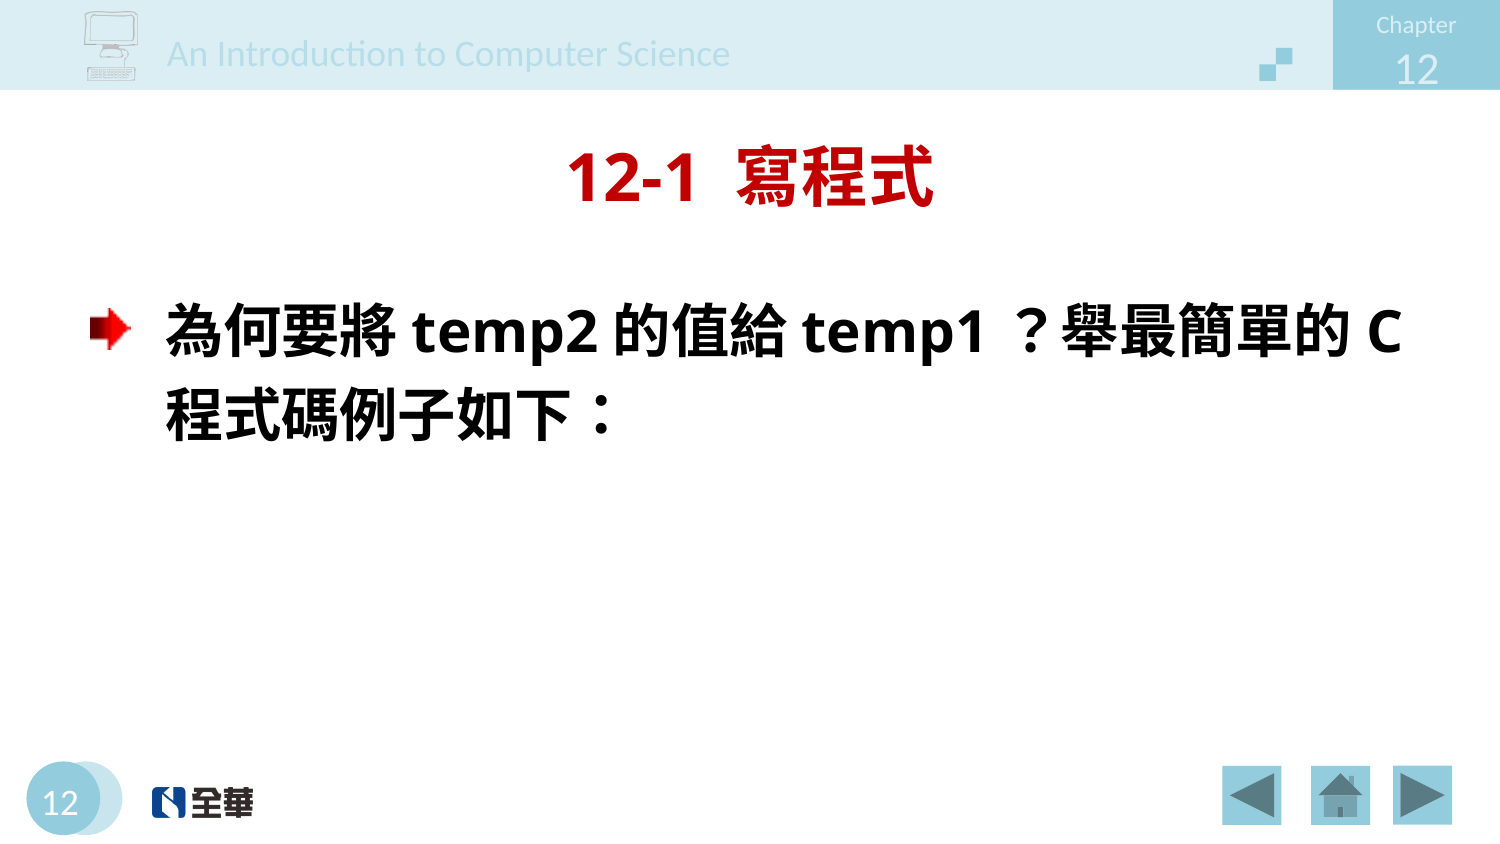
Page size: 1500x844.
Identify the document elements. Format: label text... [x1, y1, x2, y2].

picture [90, 308, 131, 350]
picture [84, 11, 138, 81]
picture [152, 787, 253, 818]
list 為何要將temp2的值給temp1？舉最簡單的C程式碼例子如下： [75, 272, 1425, 754]
title 12-1 寫程式 [75, 104, 1425, 245]
